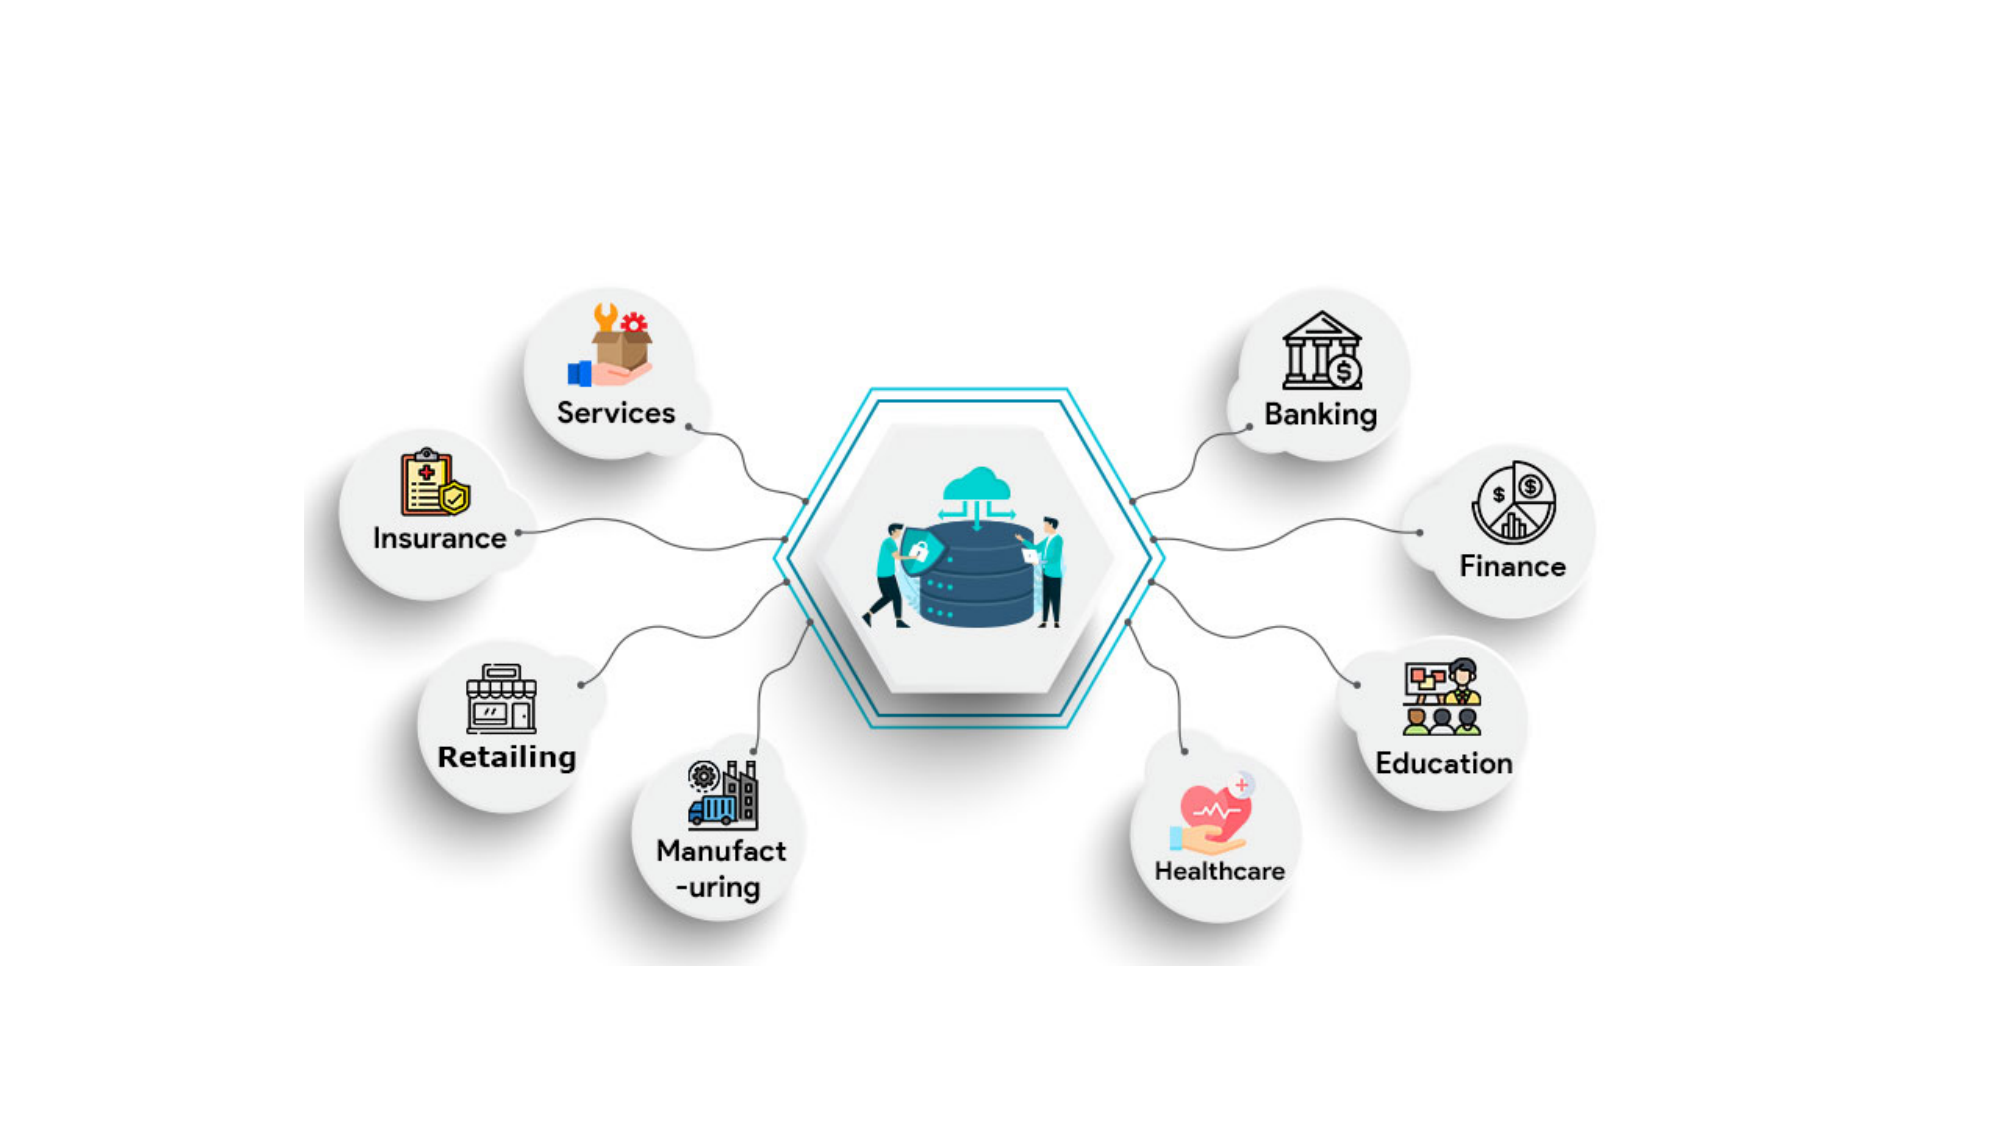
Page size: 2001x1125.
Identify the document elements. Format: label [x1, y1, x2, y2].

picture [303, 262, 1633, 966]
